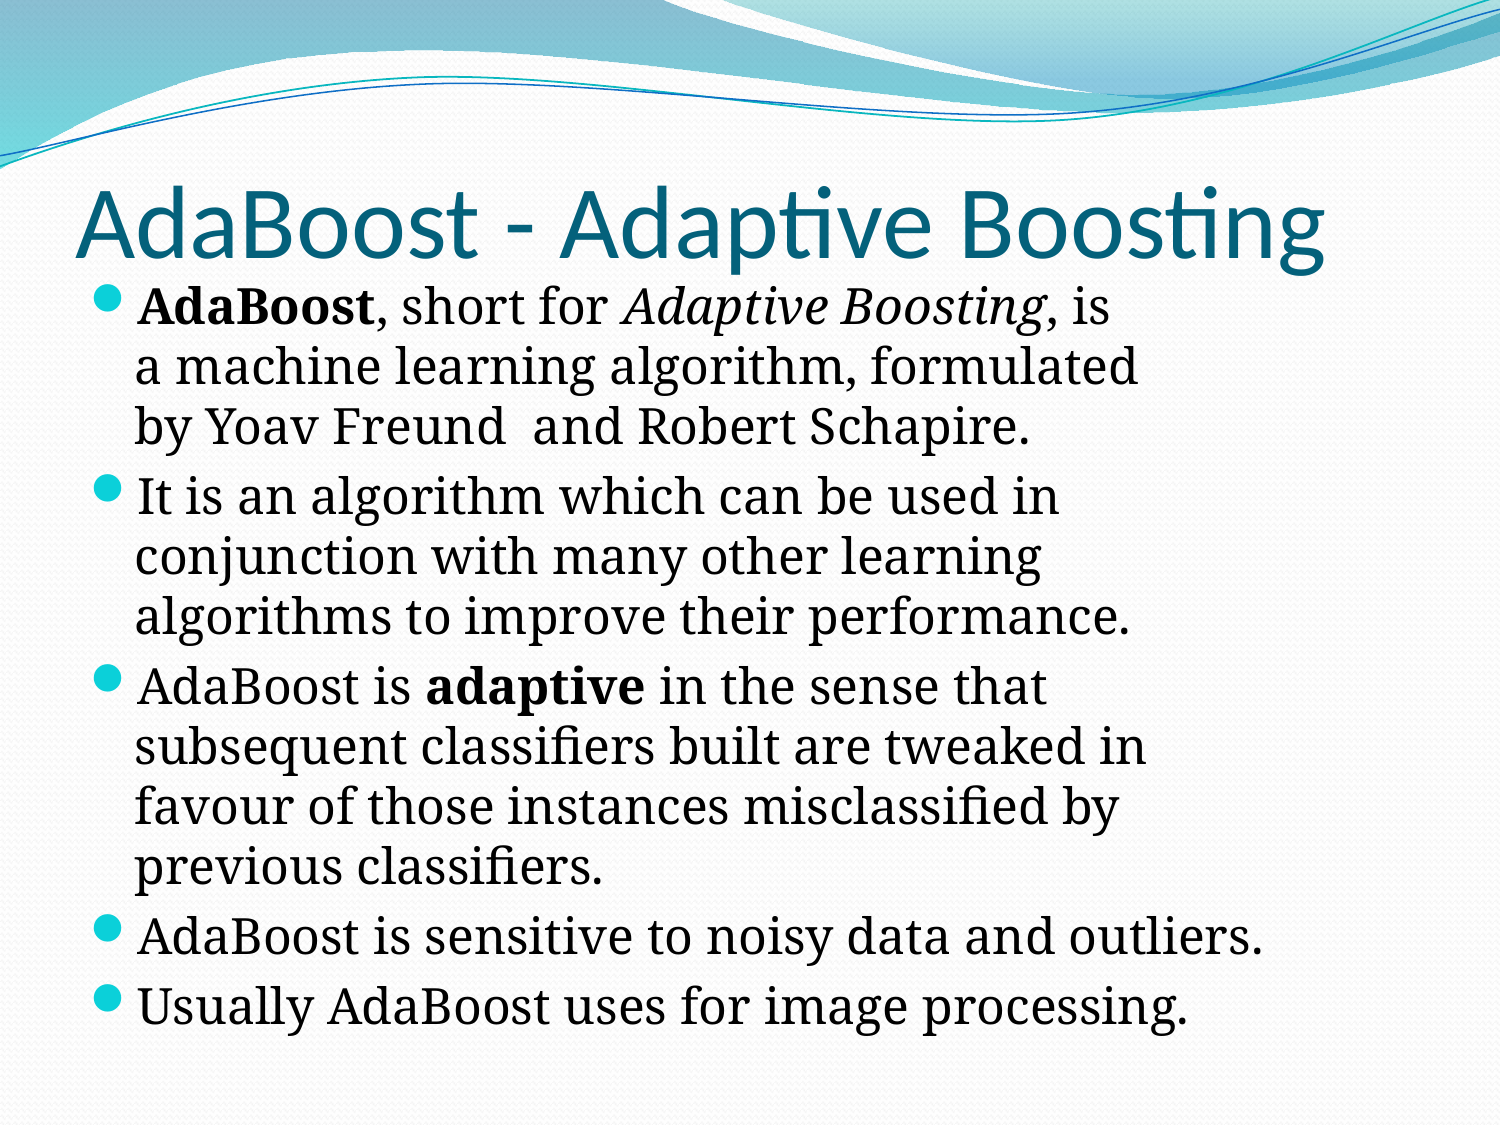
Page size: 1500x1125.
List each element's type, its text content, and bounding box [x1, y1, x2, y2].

title AdaBoost - Adaptive Boosting [75, 91, 1425, 279]
list AdaBoost, short for Adaptive Boosting, is a machine learning algorithm, formulated by Yoav Freund and Robert Schapire. It is an algorithm which can be used in conjunction with many other learning algorithms to improve their performance. AdaBoost is adaptive in the sense that subsequent classifiers built are tweaked in favour of those instances misclassified by previous classifiers. AdaBoost is sensitive to noisy data and outliers. Usually AdaBoost uses for image processing. [75, 267, 1325, 1000]
